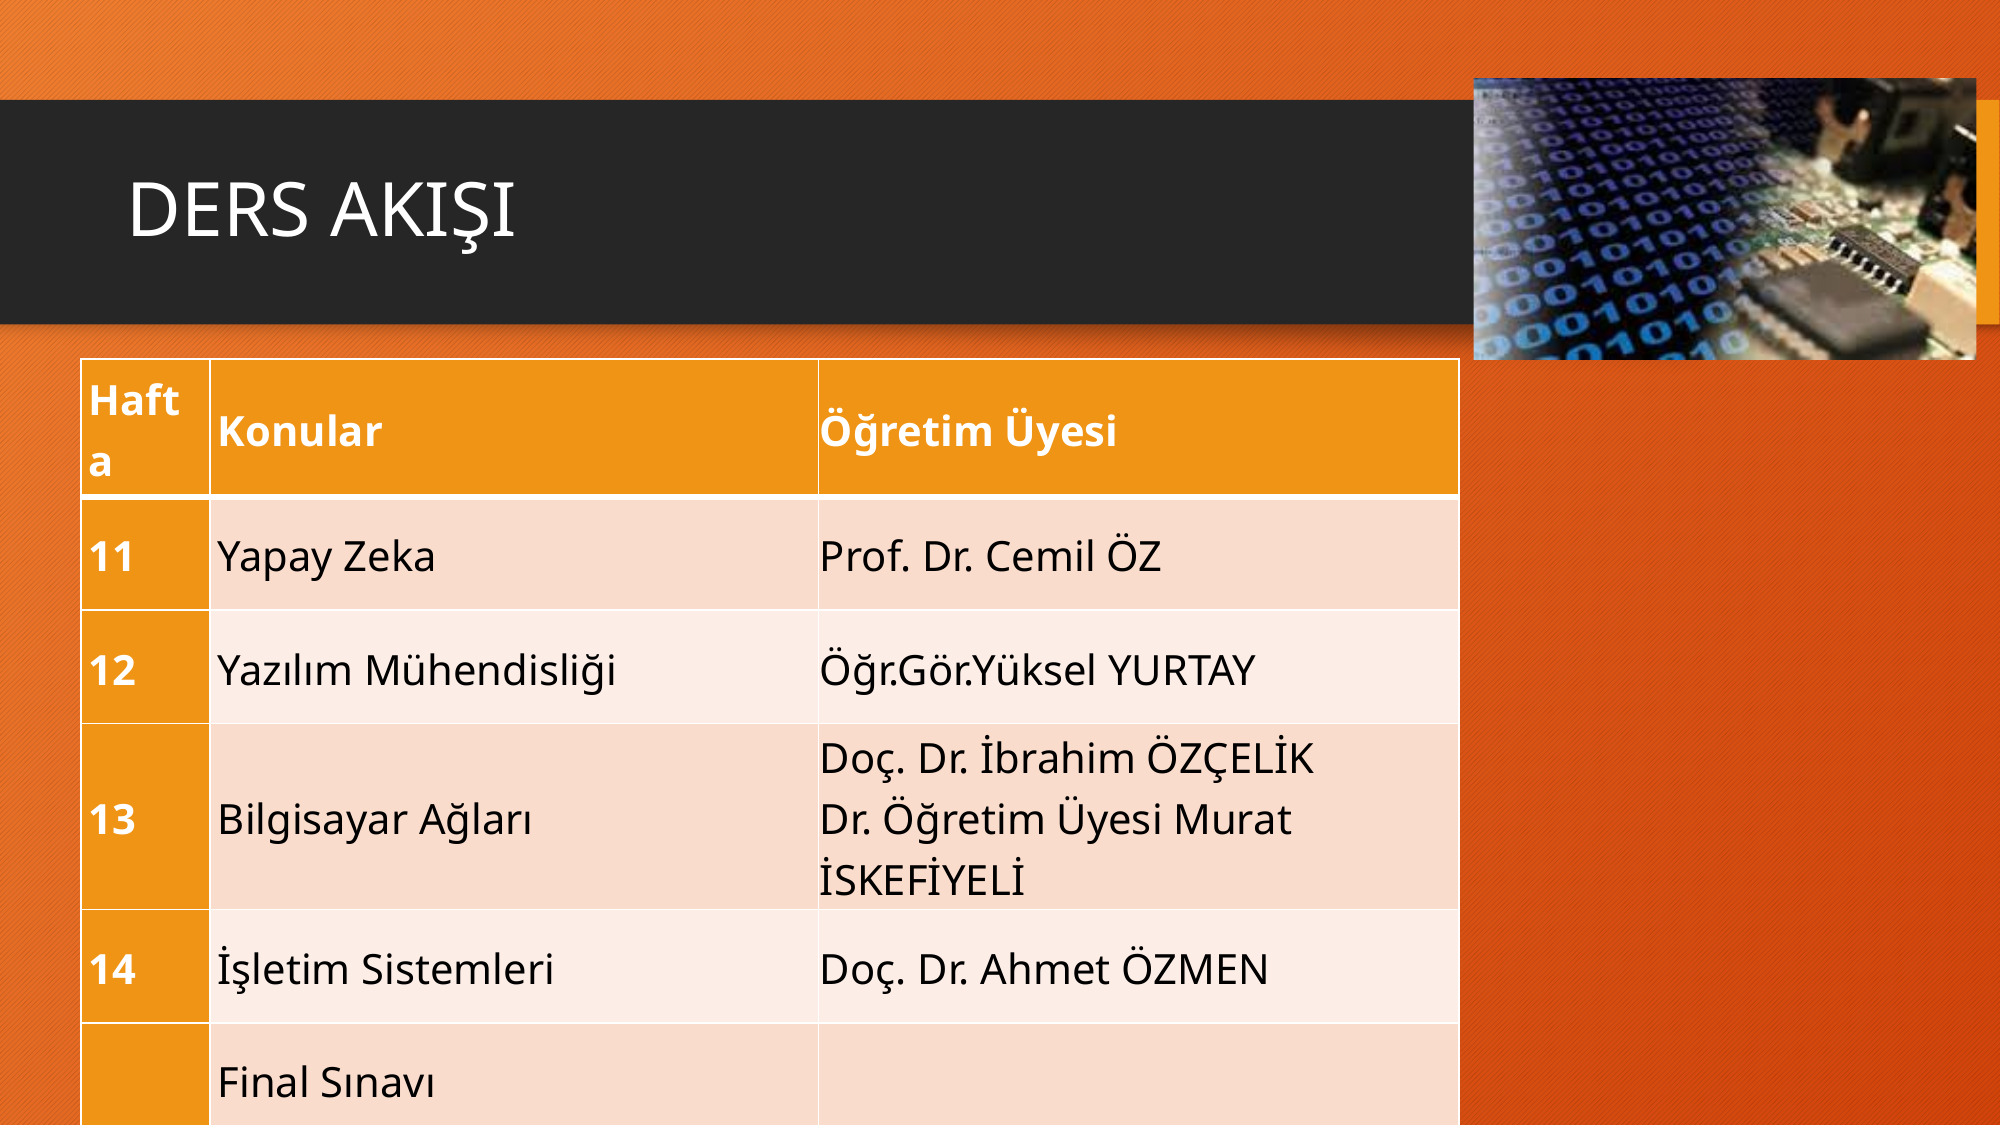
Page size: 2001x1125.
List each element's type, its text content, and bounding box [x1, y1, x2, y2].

table_cell İşletim Sistemleri [211, 910, 818, 1022]
table_header Öğretim Üyesi [819, 360, 1458, 494]
table_cell Yazılım Mühendisliği [211, 611, 818, 723]
table_header Hafta [82, 360, 209, 494]
table_cell 14 [82, 910, 209, 1022]
table_cell Öğr.Gör.Yüksel YURTAY [819, 611, 1458, 723]
picture [0, 78, 2000, 376]
table_cell Yapay Zeka [211, 500, 818, 609]
table_cell [82, 1024, 209, 1125]
table_header Konular [211, 360, 818, 494]
table_cell Final Sınavı [211, 1024, 818, 1125]
table_cell 13 [82, 724, 209, 909]
table_cell 12 [82, 611, 209, 723]
title DERS AKIŞI [111, 123, 1473, 301]
table_cell [819, 1024, 1458, 1125]
table_cell Prof. Dr. Cemil ÖZ [819, 500, 1458, 609]
table_cell Doç. Dr. İbrahim ÖZÇELİK Dr. Öğretim Üyesi Murat İSKEFİYELİ [819, 724, 1458, 909]
table_cell 11 [82, 500, 209, 609]
table_cell Doç. Dr. Ahmet ÖZMEN [819, 910, 1458, 1022]
table_cell Bilgisayar Ağları [211, 724, 818, 909]
